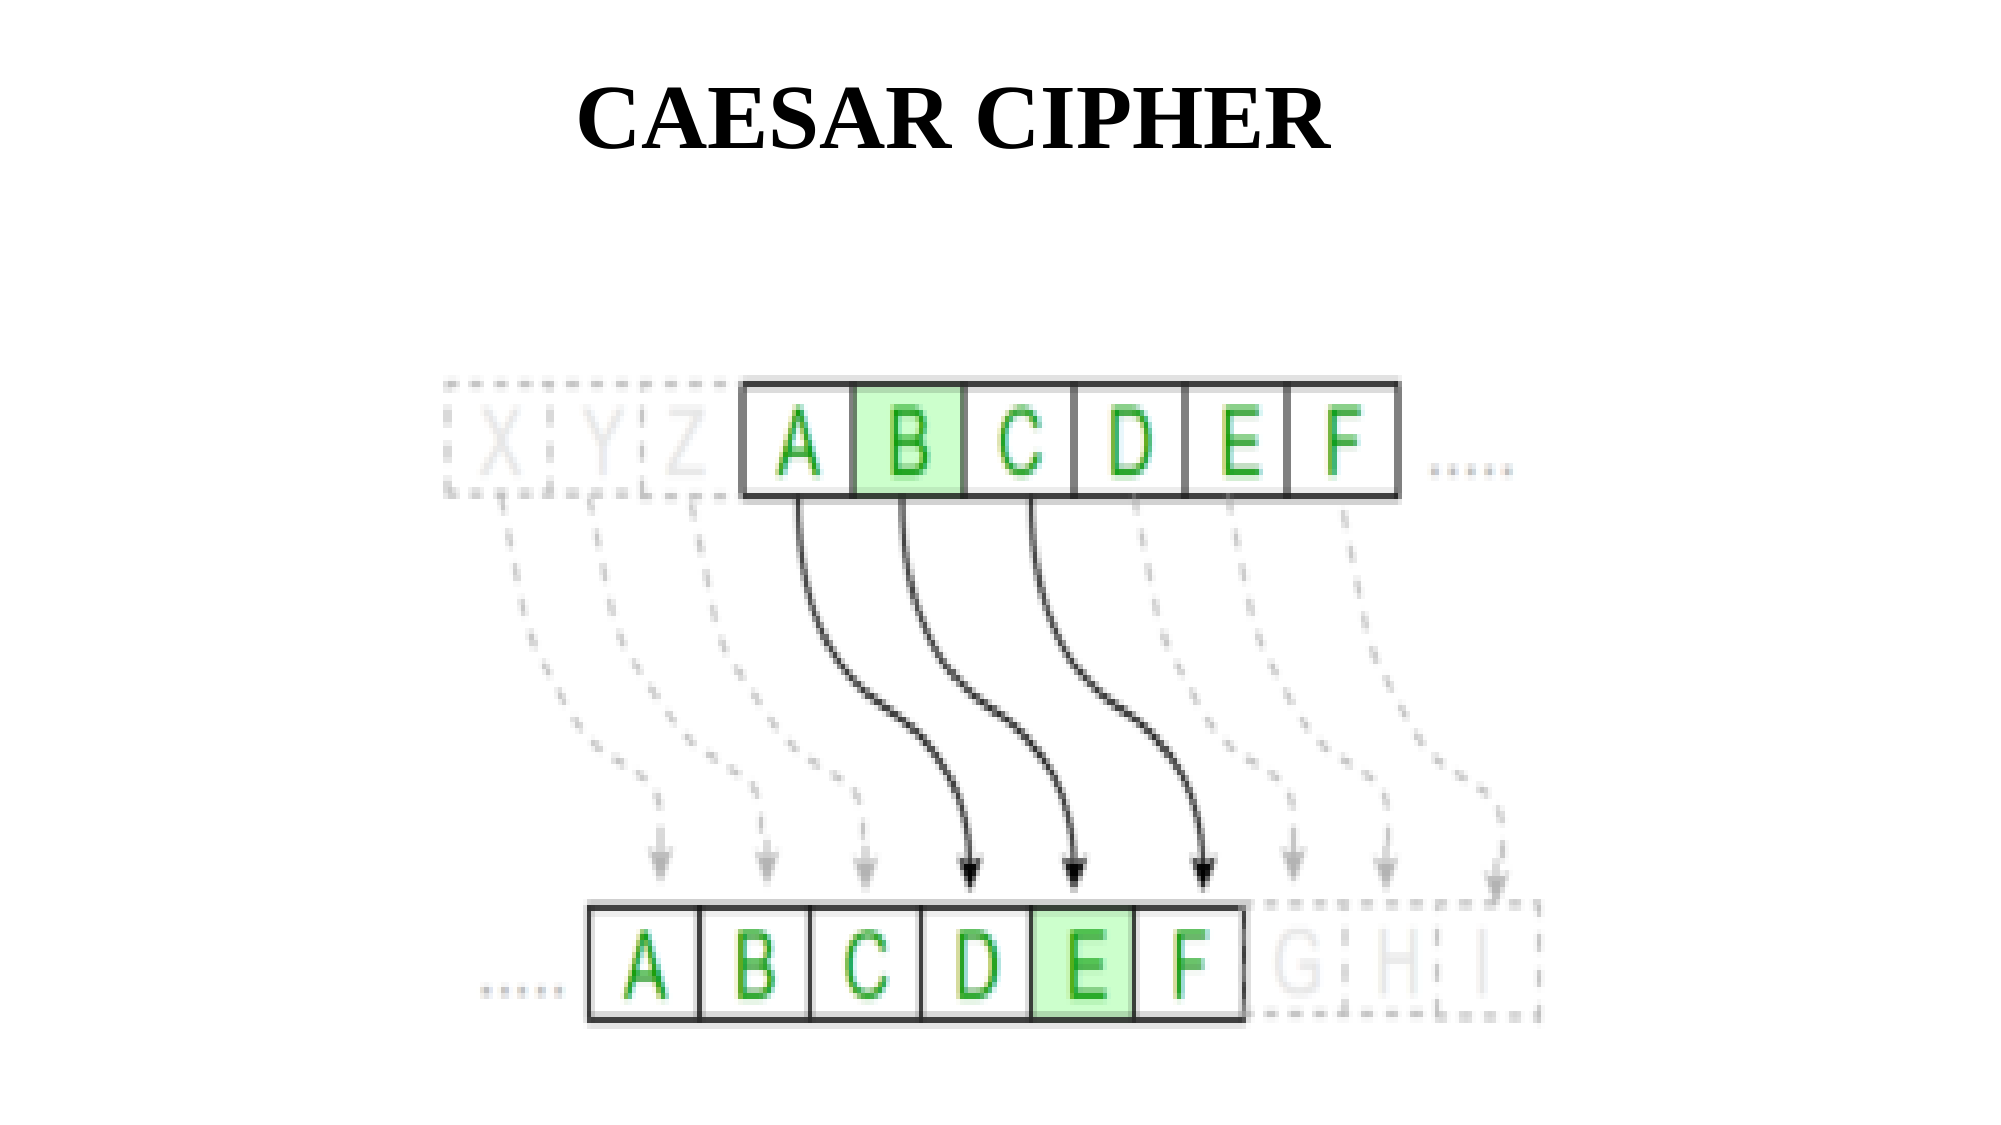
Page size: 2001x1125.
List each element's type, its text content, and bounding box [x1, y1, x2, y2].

title CAESAR CIPHER [438, 37, 1469, 201]
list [403, 346, 1632, 1088]
